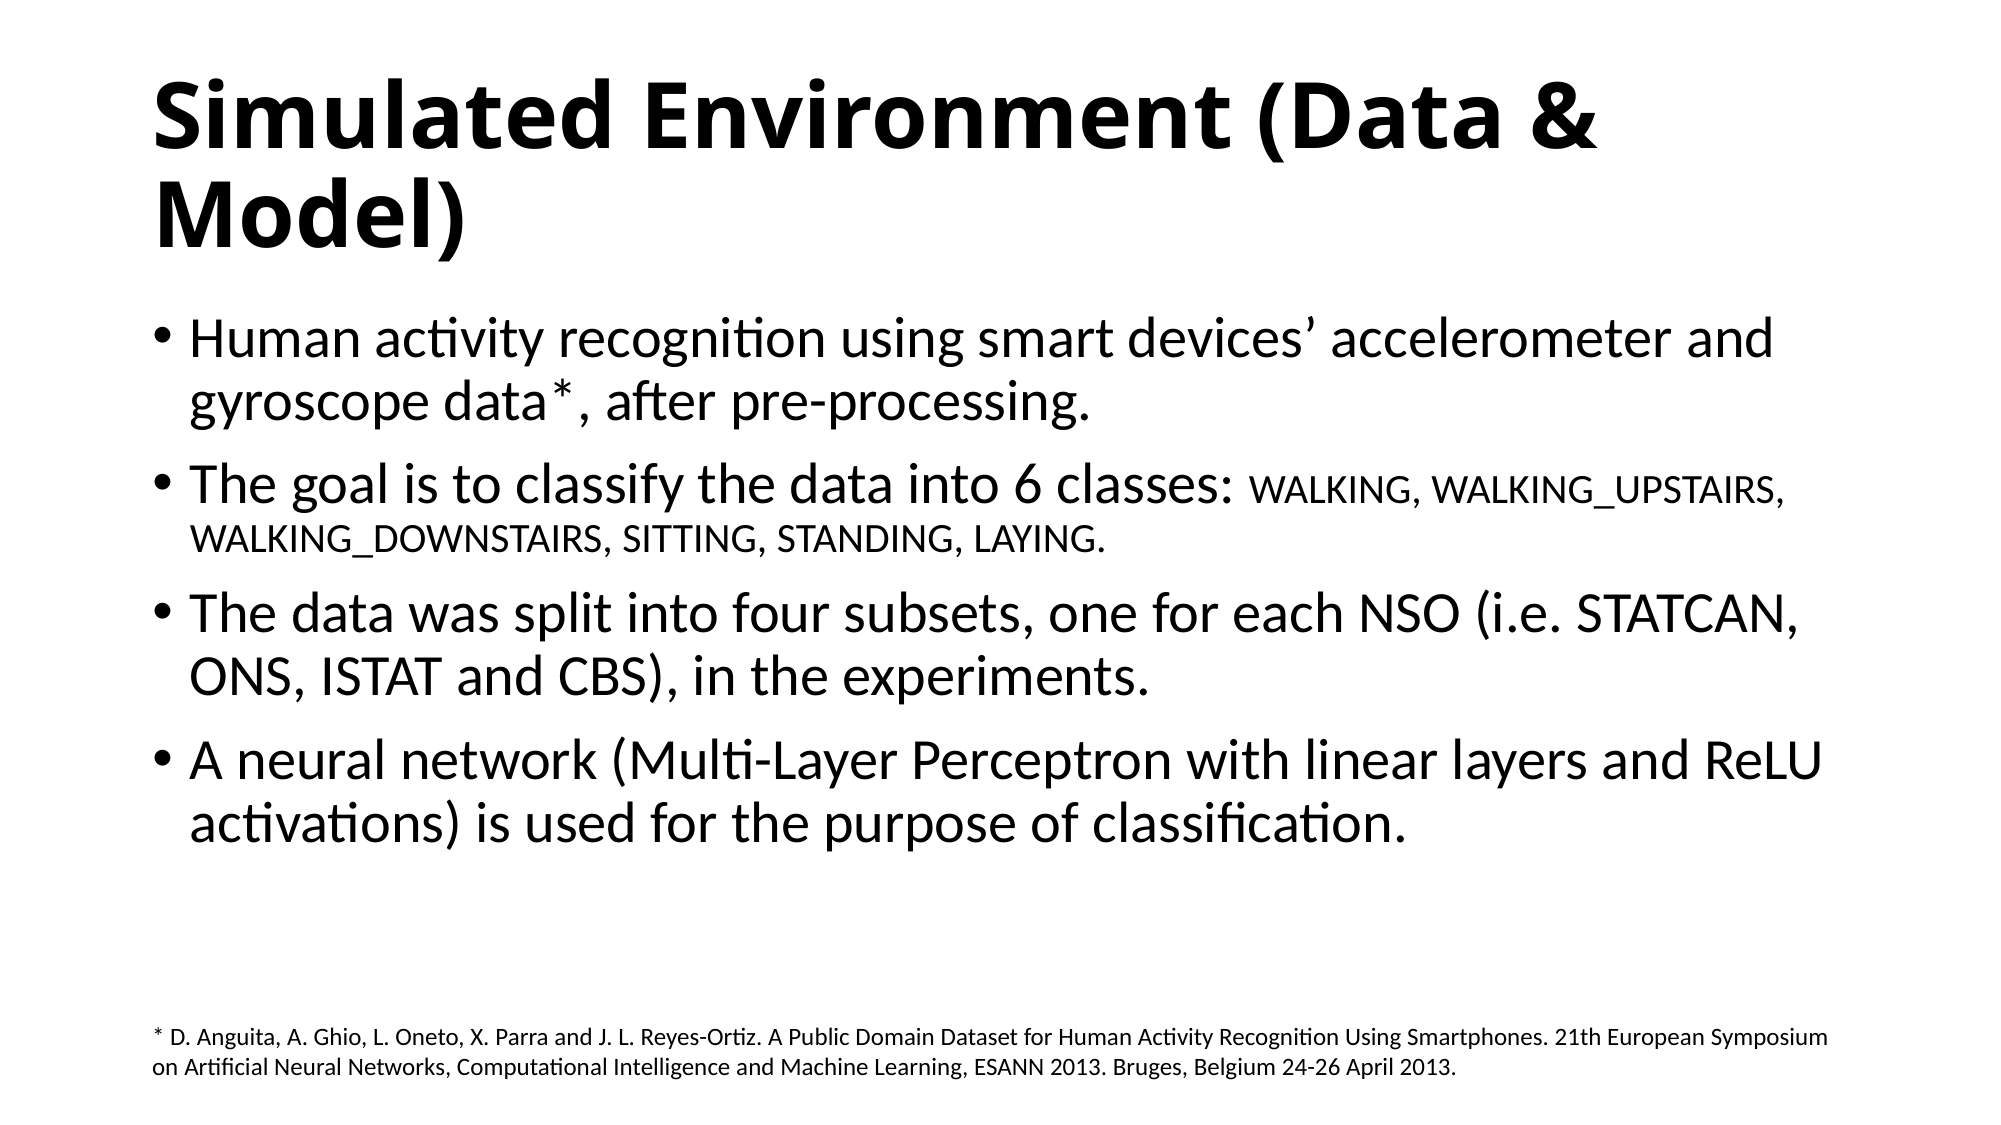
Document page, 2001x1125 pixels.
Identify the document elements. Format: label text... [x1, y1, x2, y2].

text_box * D. Anguita, A. Ghio, L. Oneto, X. Parra and J. L. Reyes-Ortiz. A Public Domain Dataset for Human Activity Recognition Using Smartphones. 21th European Symposium on Artificial Neural Networks, Computational Intelligence and Machine Learning, ESANN 2013. Bruges, Belgium 24-26 April 2013. [137, 1013, 1863, 1088]
list Human activity recognition using smart devices’ accelerometer and gyroscope data*, after pre-processing. The goal is to classify the data into 6 classes: WALKING, WALKING_UPSTAIRS, WALKING_DOWNSTAIRS, SITTING, STANDING, LAYING. The data was split into four subsets, one for each NSO (i.e. STATCAN, ONS, ISTAT and CBS), in the experiments. A neural network (Multi-Layer Perceptron with linear layers and ReLU activations) is used for the purpose of classification. [137, 299, 1863, 1013]
title Simulated Environment (Data & Model) [137, 59, 1863, 278]
